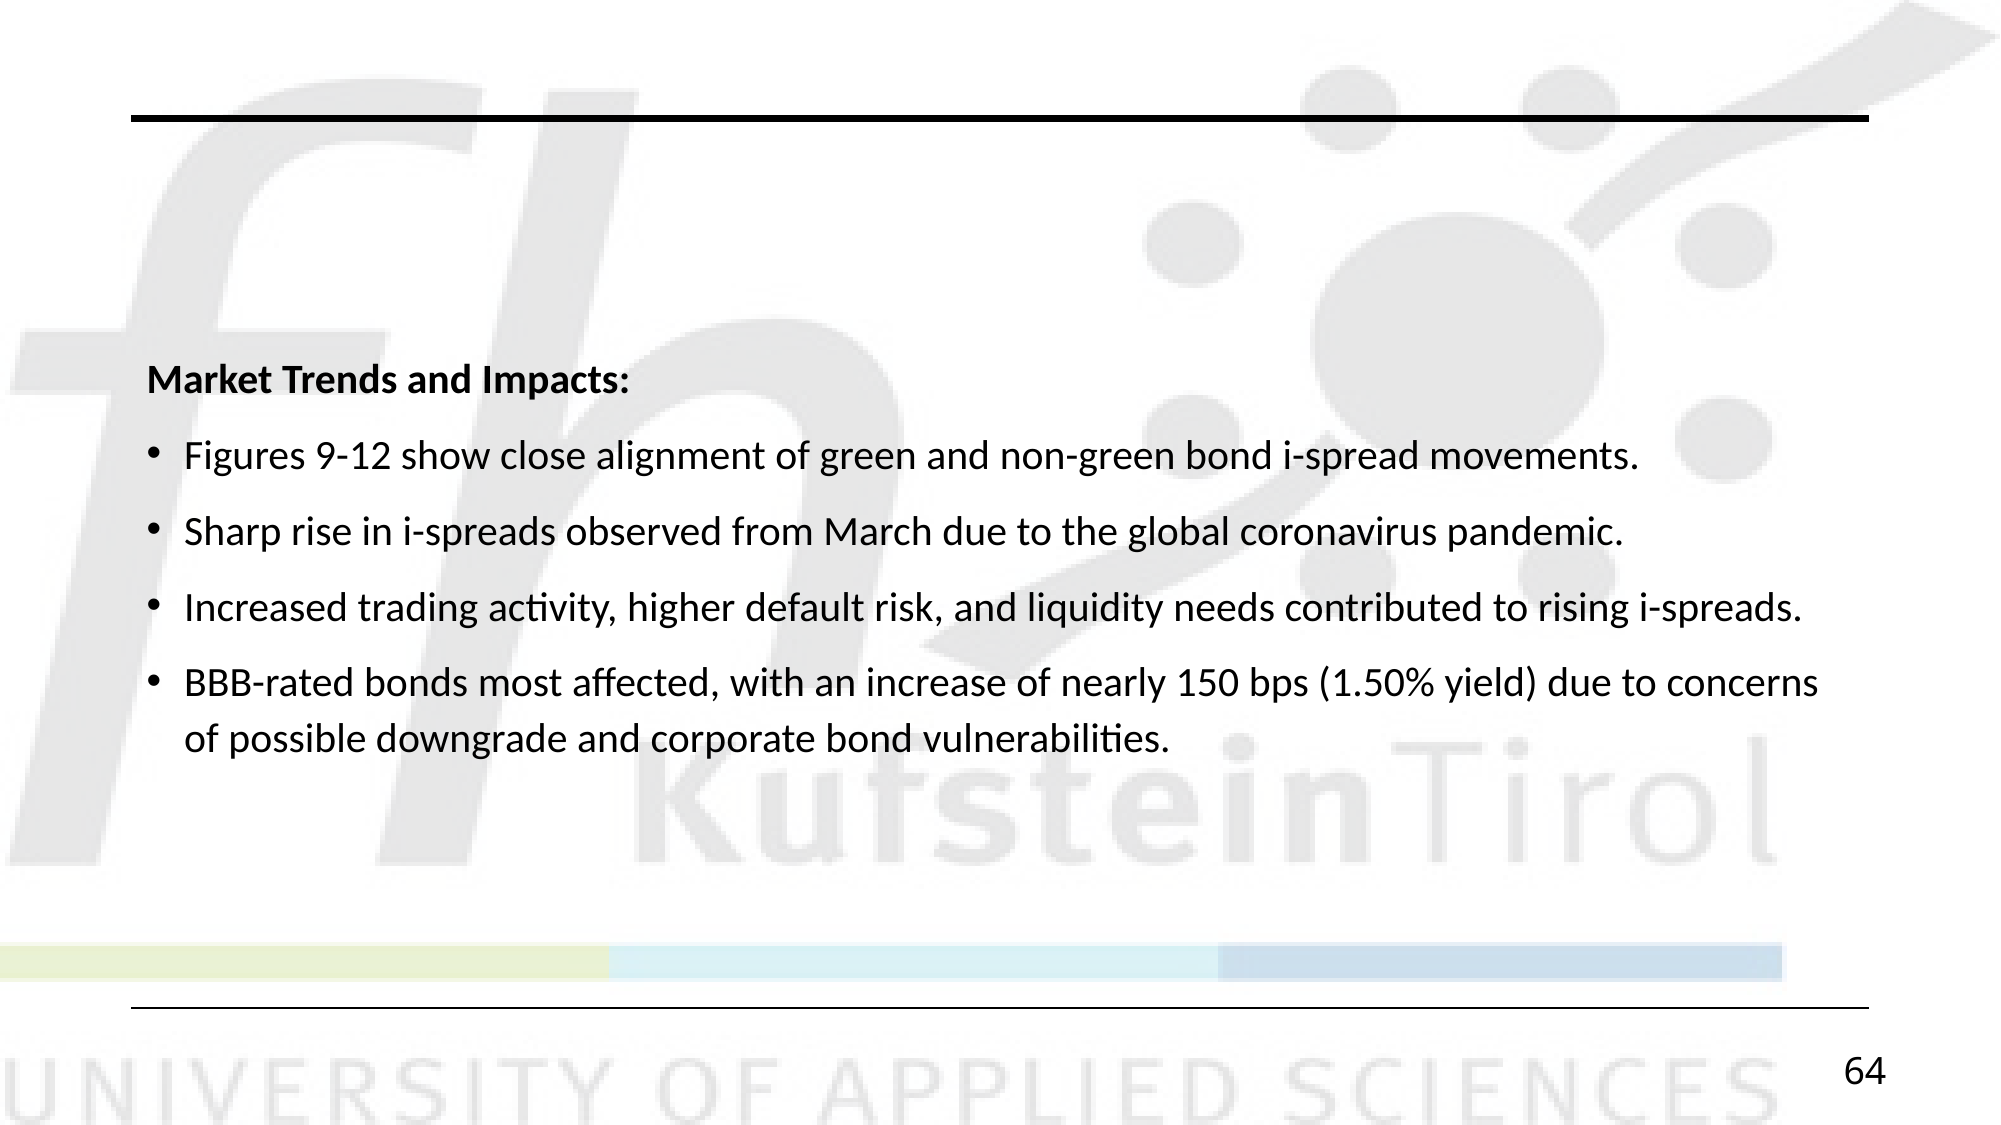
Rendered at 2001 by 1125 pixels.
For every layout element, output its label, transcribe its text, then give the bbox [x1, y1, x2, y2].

list Market Trends and Impacts: Figures 9-12 show close alignment of green and non-green bond i-spread movements. Sharp rise in i-spreads observed from March due to the global coronavirus pandemic. Increased trading activity, higher default risk, and liquidity needs contributed to rising i-spreads. BBB-rated bonds most affected, with an increase of nearly 150 bps (1.50% yield) due to concerns of possible downgrade and corporate bond vulnerabilities. [131, 339, 1877, 803]
slide_number 64 [1791, 1042, 1902, 1103]
